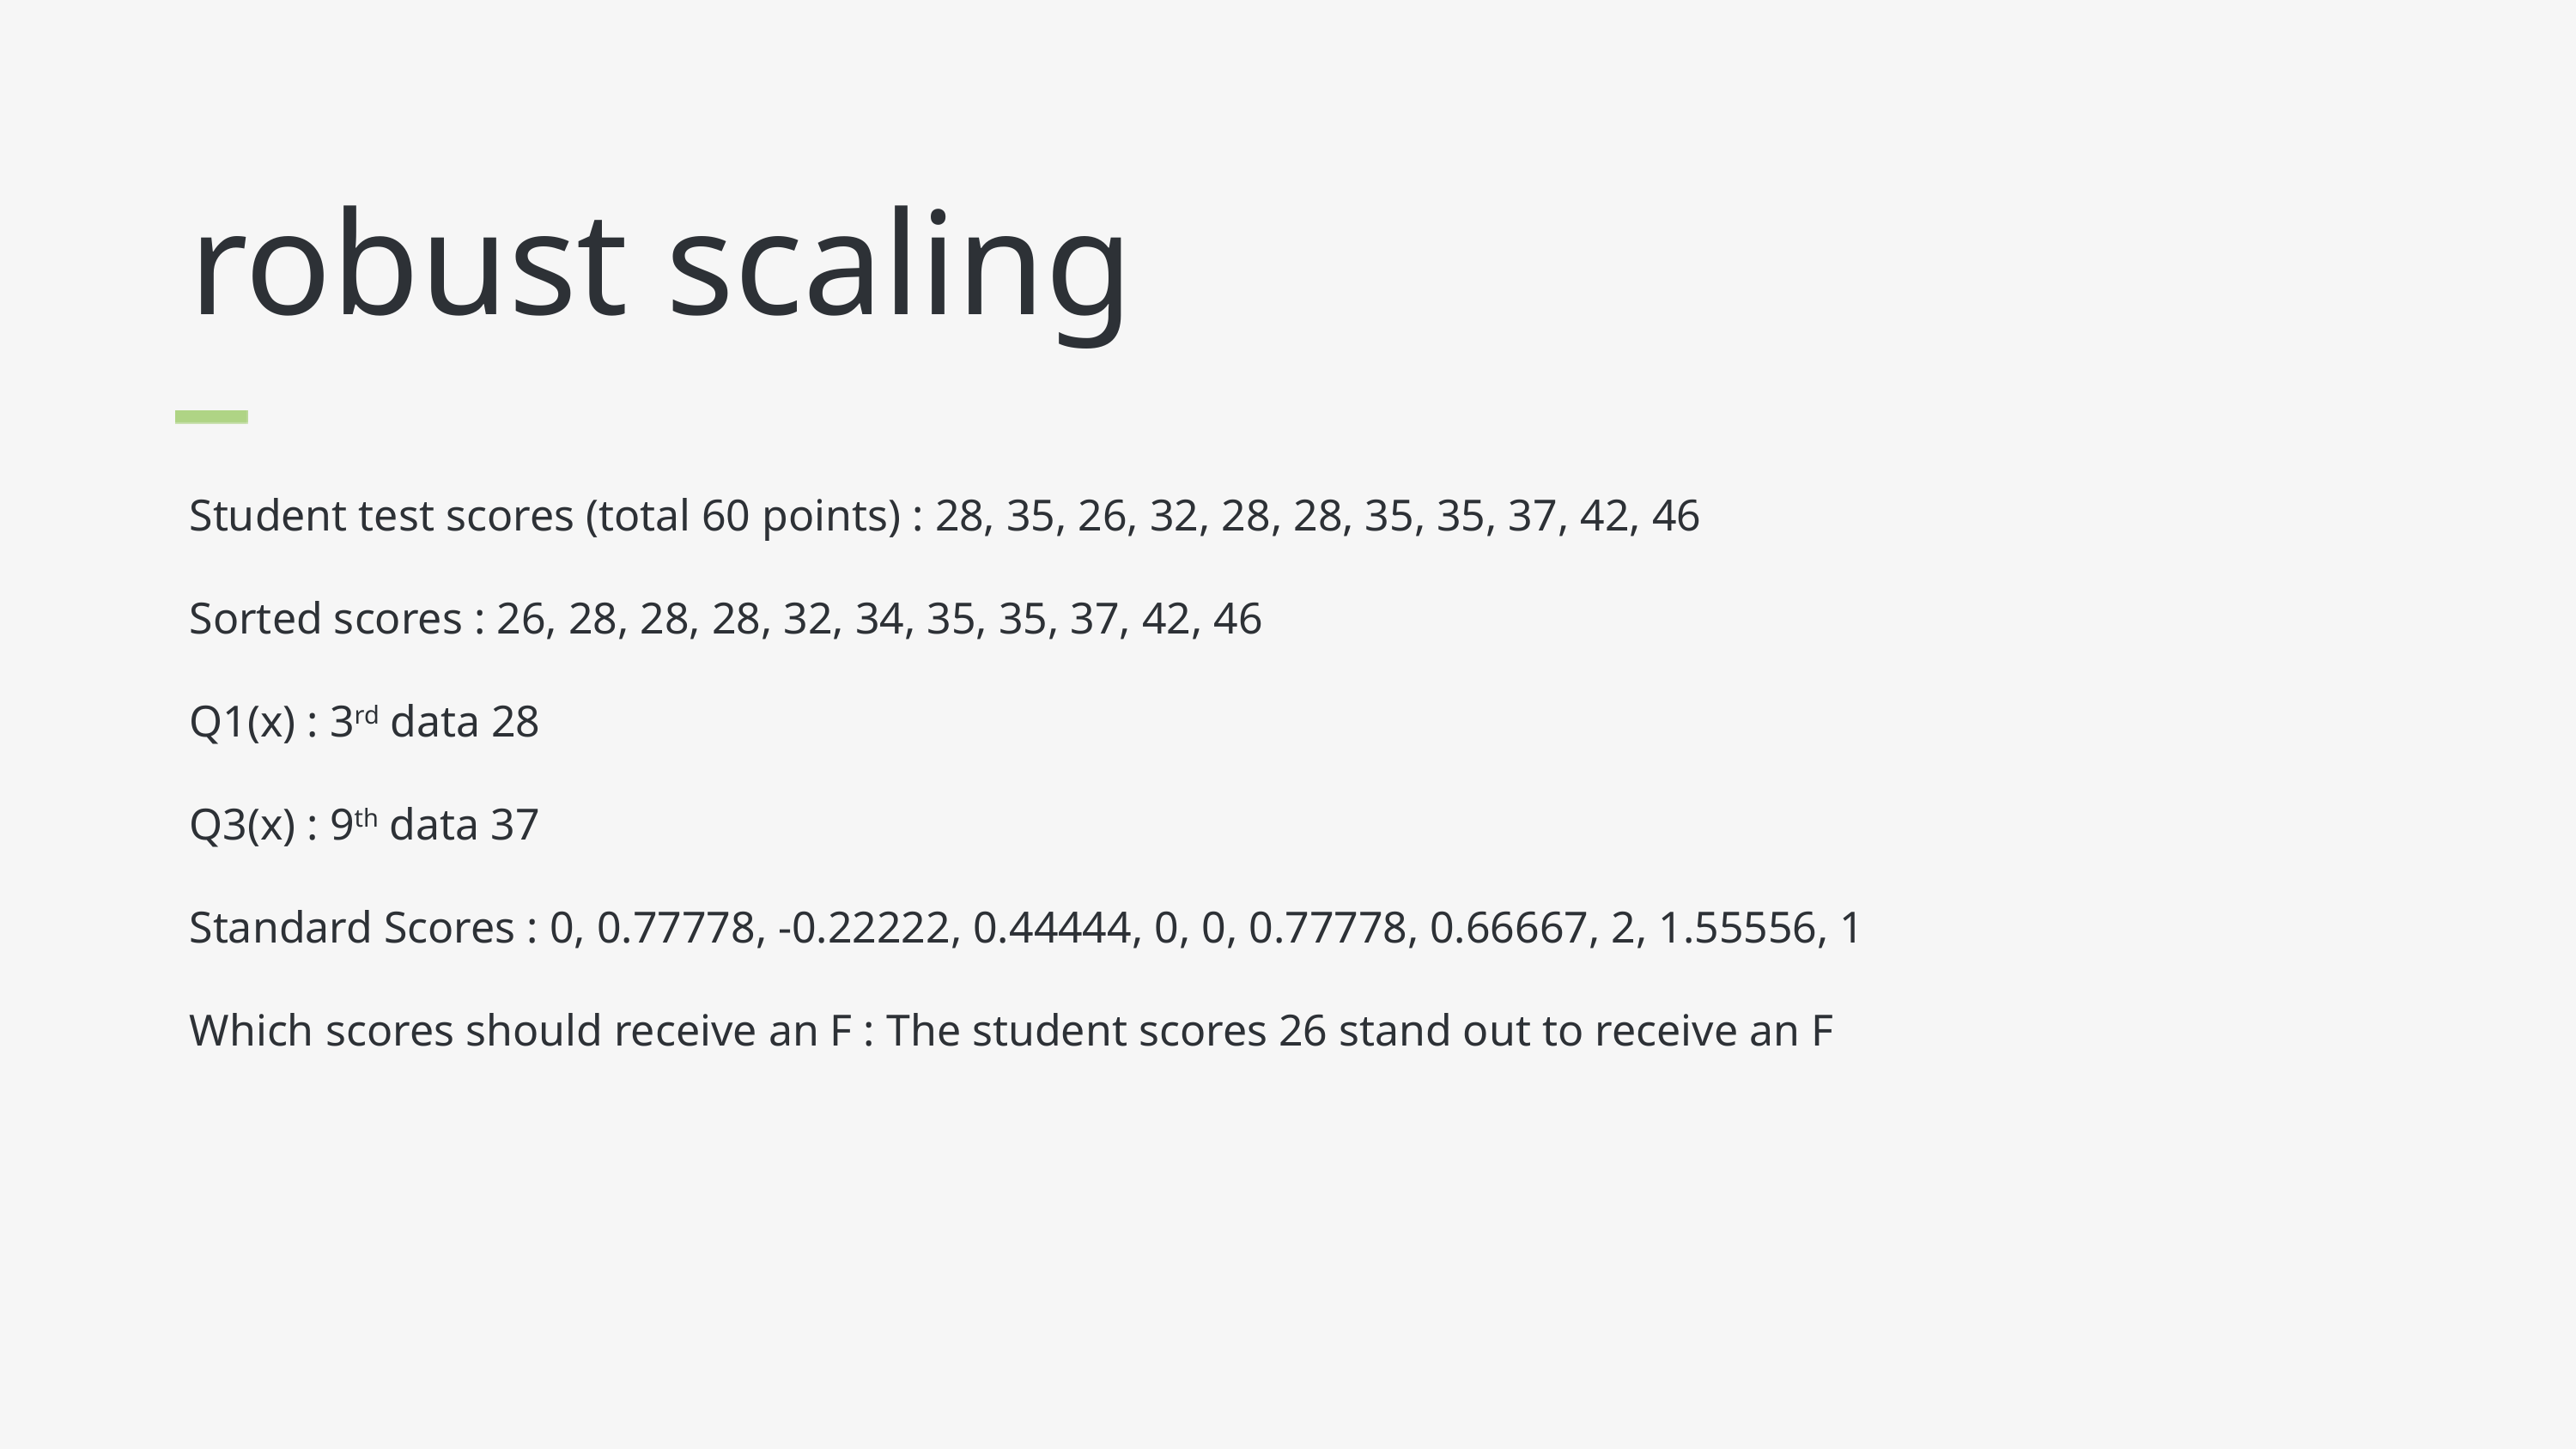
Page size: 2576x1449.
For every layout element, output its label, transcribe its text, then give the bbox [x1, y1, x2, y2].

text_box Student test scores (total 60 points) : 28, 35, 26, 32, 28, 28, 35, 35, 37, 42, 46 Sorted scores : 26, 28, 28, 28, 32, 34, 35, 35, 37, 42, 46 Q1(x) : 3rd data 28 Q3(x) : 9th data 37 Standard Scores : 0, 0.77778, -0.22222, 0.44444, 0, 0, 0.77778, 0.66667, 2, 1.55556, 1 Which scores should receive an F : The student scores 26 stand out to receive an F [176, 482, 2490, 1062]
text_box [175, 410, 248, 424]
text_box robust scaling [176, 165, 1879, 350]
